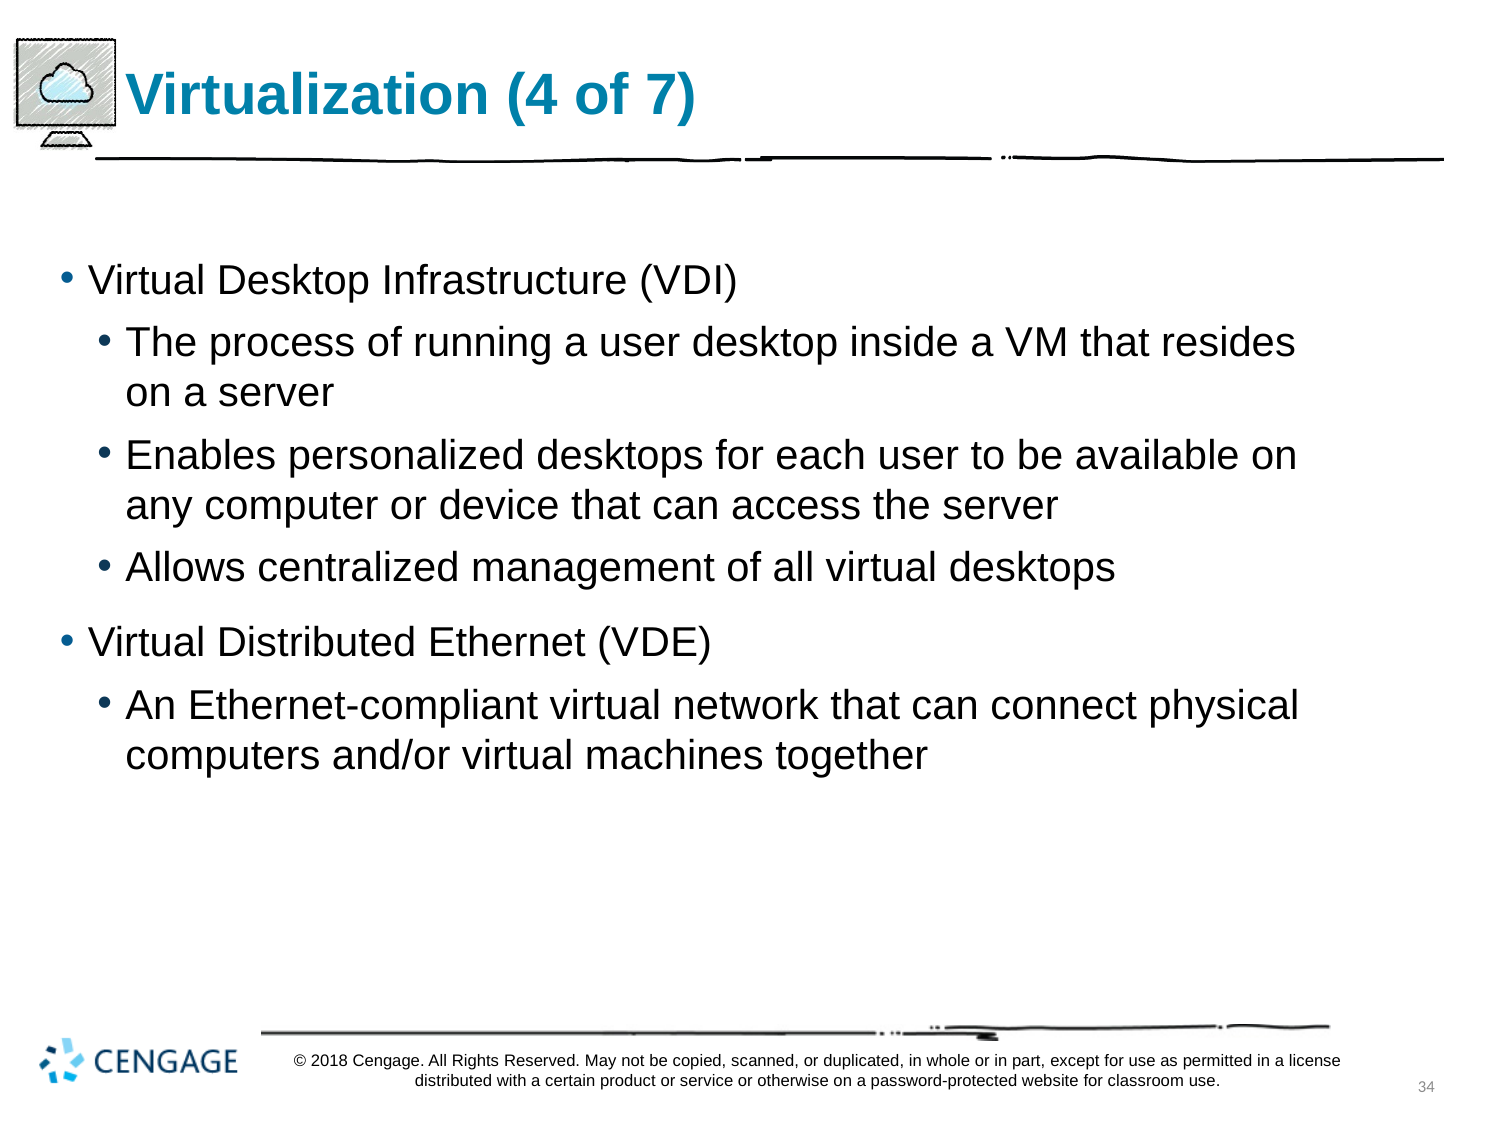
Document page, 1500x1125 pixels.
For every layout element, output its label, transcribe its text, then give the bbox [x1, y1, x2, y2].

picture [19, 1024, 250, 1096]
picture [95, 155, 1444, 163]
picture [261, 1024, 1331, 1041]
picture [13, 36, 117, 151]
footer © 2018 Cengage. All Rights Reserved. May not be copied, scanned, or duplicated, in whole or in part, except for use as permitted in a license distributed with a certain product or service or otherwise on a password-protected website for classroom use. [262, 1050, 1375, 1091]
list Virtual Desktop Infrastructure (V D I) The process of running a user desktop inside a V M that resides on a server Enables personalized desktops for each user to be available on any computer or device that can access the server Allows centralized management of all virtual desktops Virtual Distributed Ethernet (V D E) An Ethernet-compliant virtual network that can connect physical computers and/or virtual machines together [59, 252, 1338, 783]
title Virtualization (4 of 7) [125, 55, 1442, 127]
